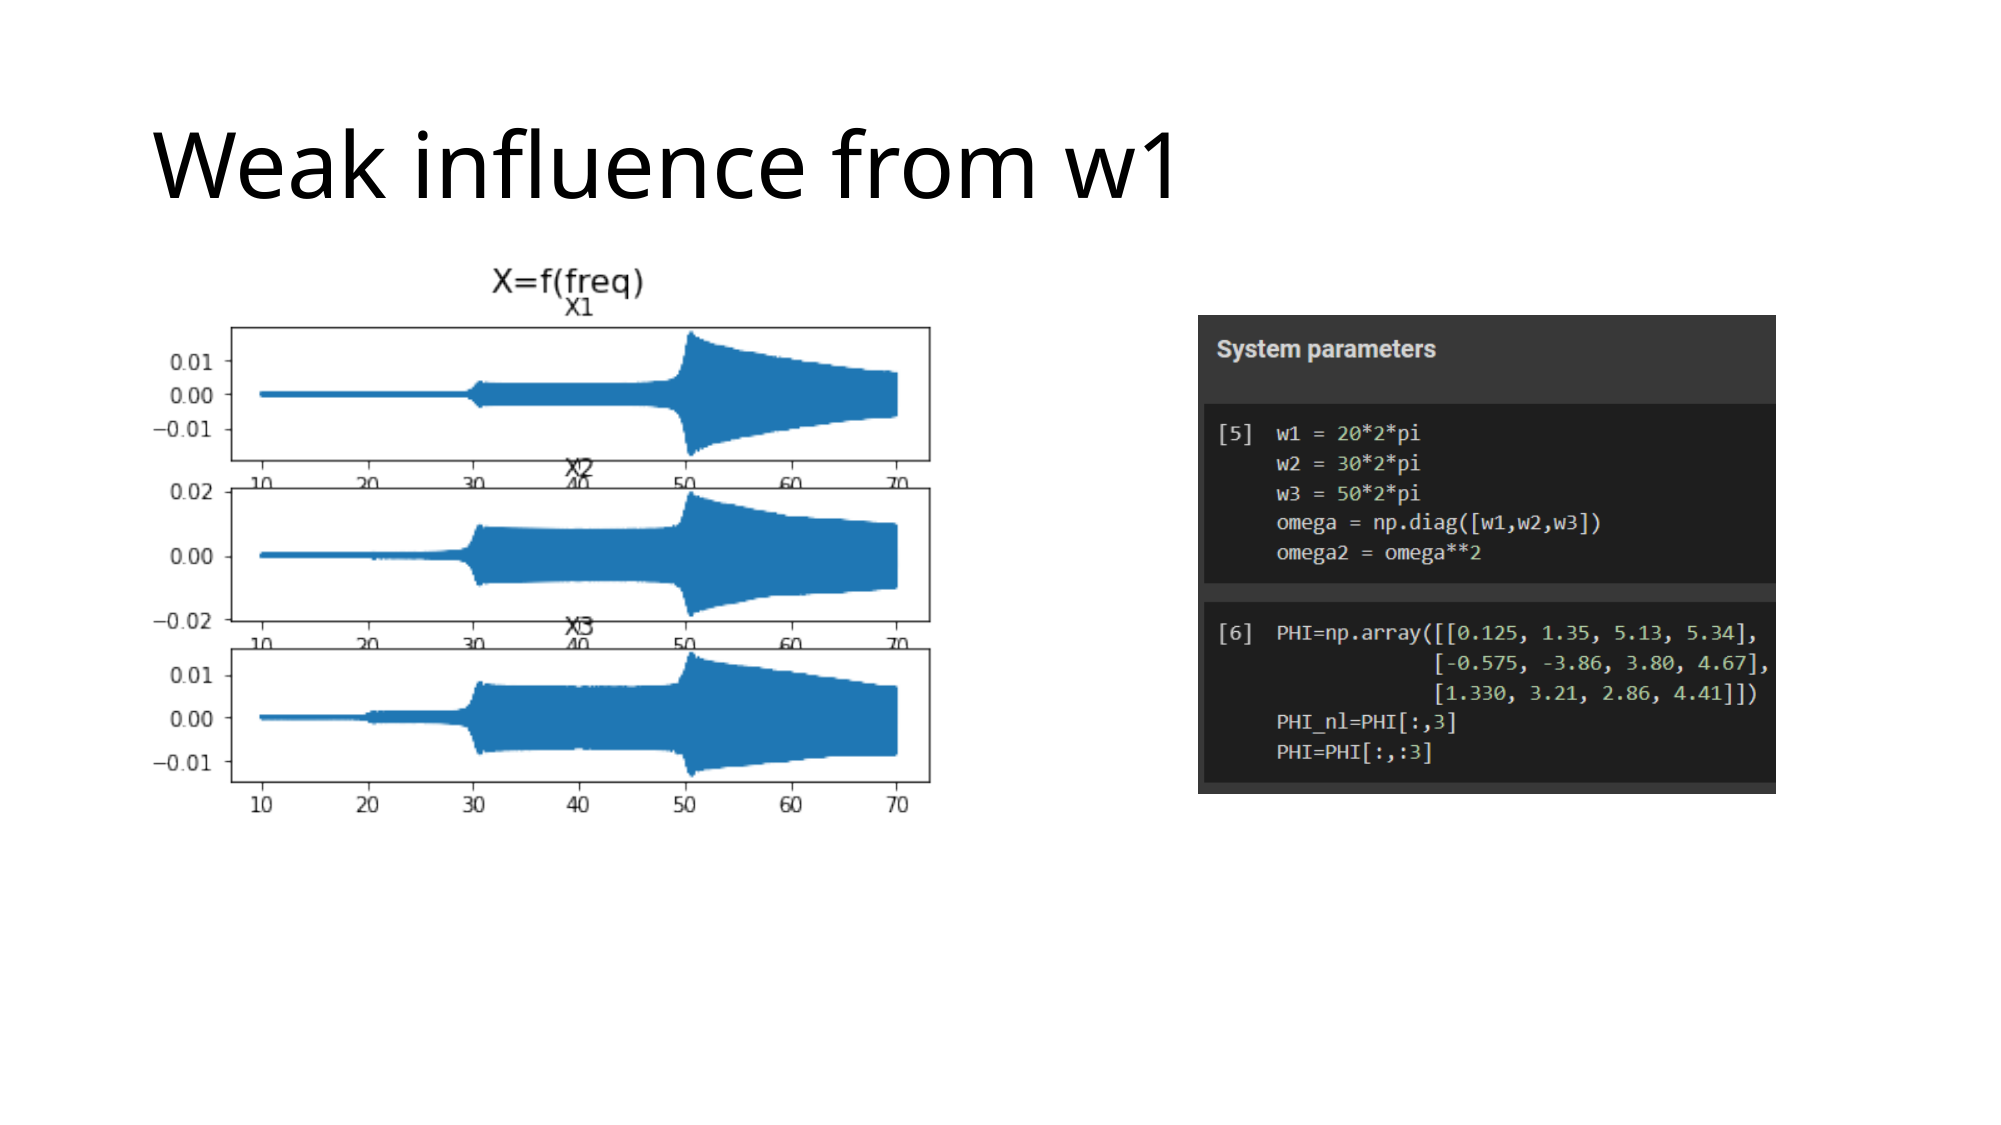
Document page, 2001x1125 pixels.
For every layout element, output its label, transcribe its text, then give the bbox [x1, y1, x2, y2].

title Weak influence from w1 [137, 59, 1863, 278]
picture [1198, 315, 1776, 794]
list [137, 254, 942, 832]
